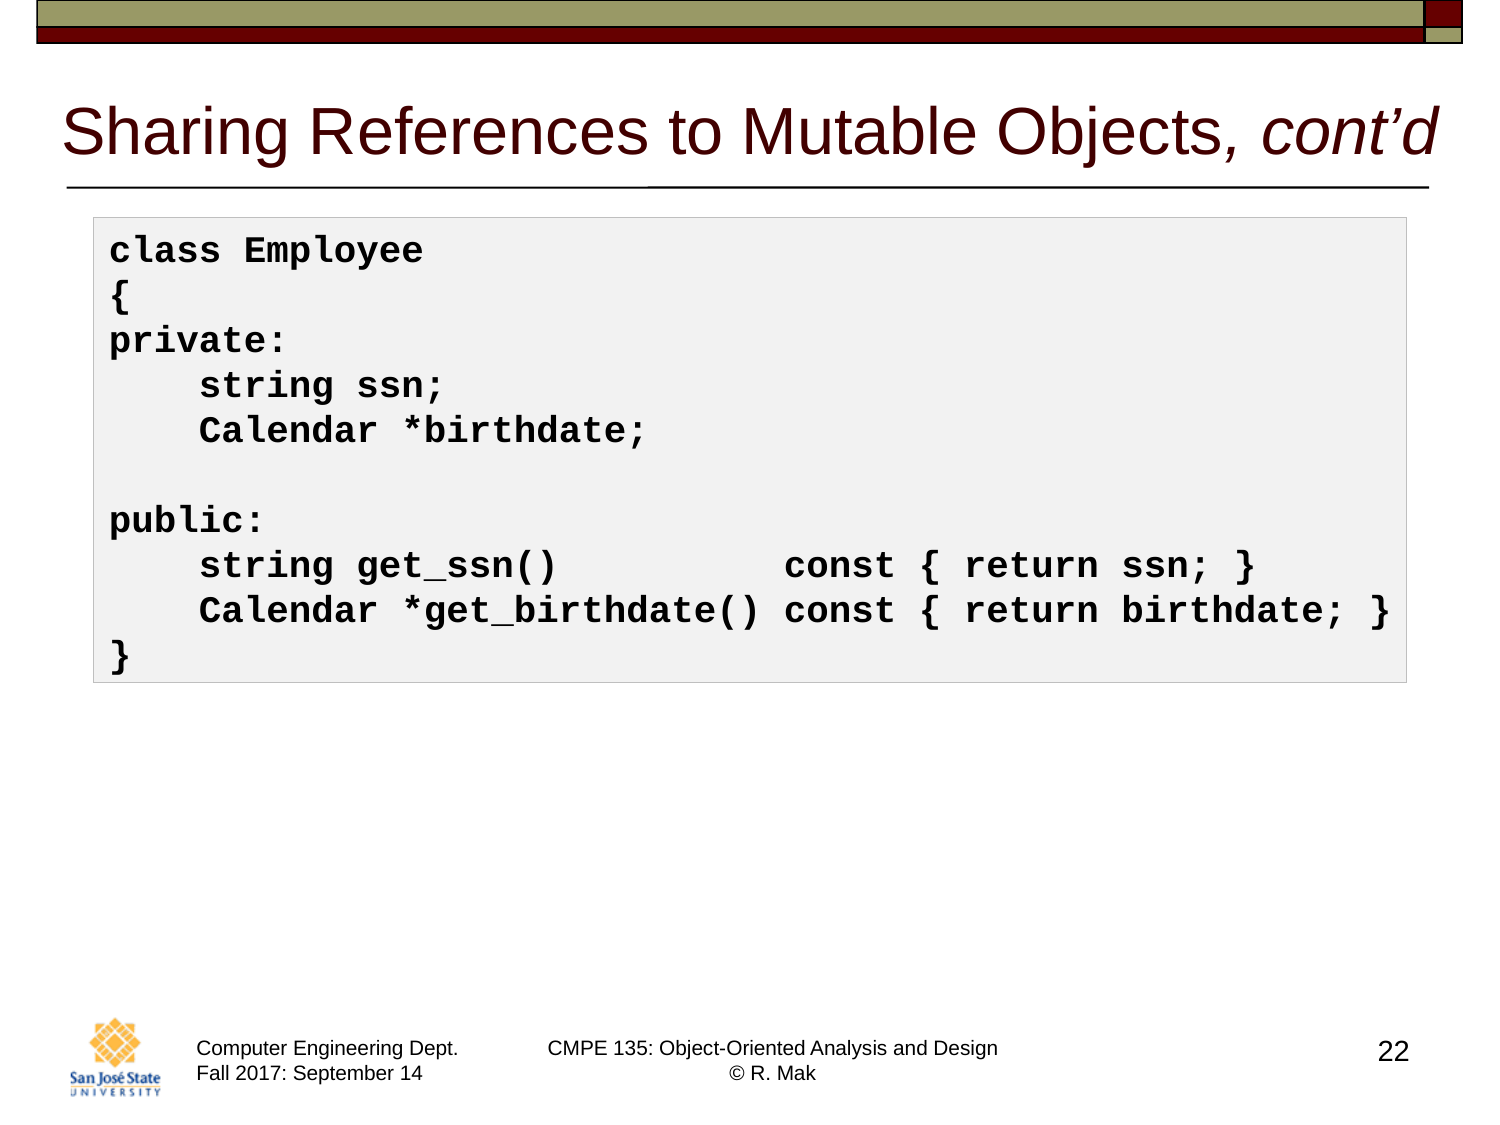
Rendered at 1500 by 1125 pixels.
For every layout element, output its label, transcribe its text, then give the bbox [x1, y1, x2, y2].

text_box class Employee { private: string ssn; Calendar *birthdate; public: string get_ssn() const { return ssn; } Calendar *get_birthdate() const { return birthdate; } } [93, 217, 1407, 683]
title Sharing References to Mutable Objects, cont’d [45, 67, 1455, 175]
picture [60, 1012, 166, 1112]
slide_number 22 [1335, 1025, 1425, 1100]
